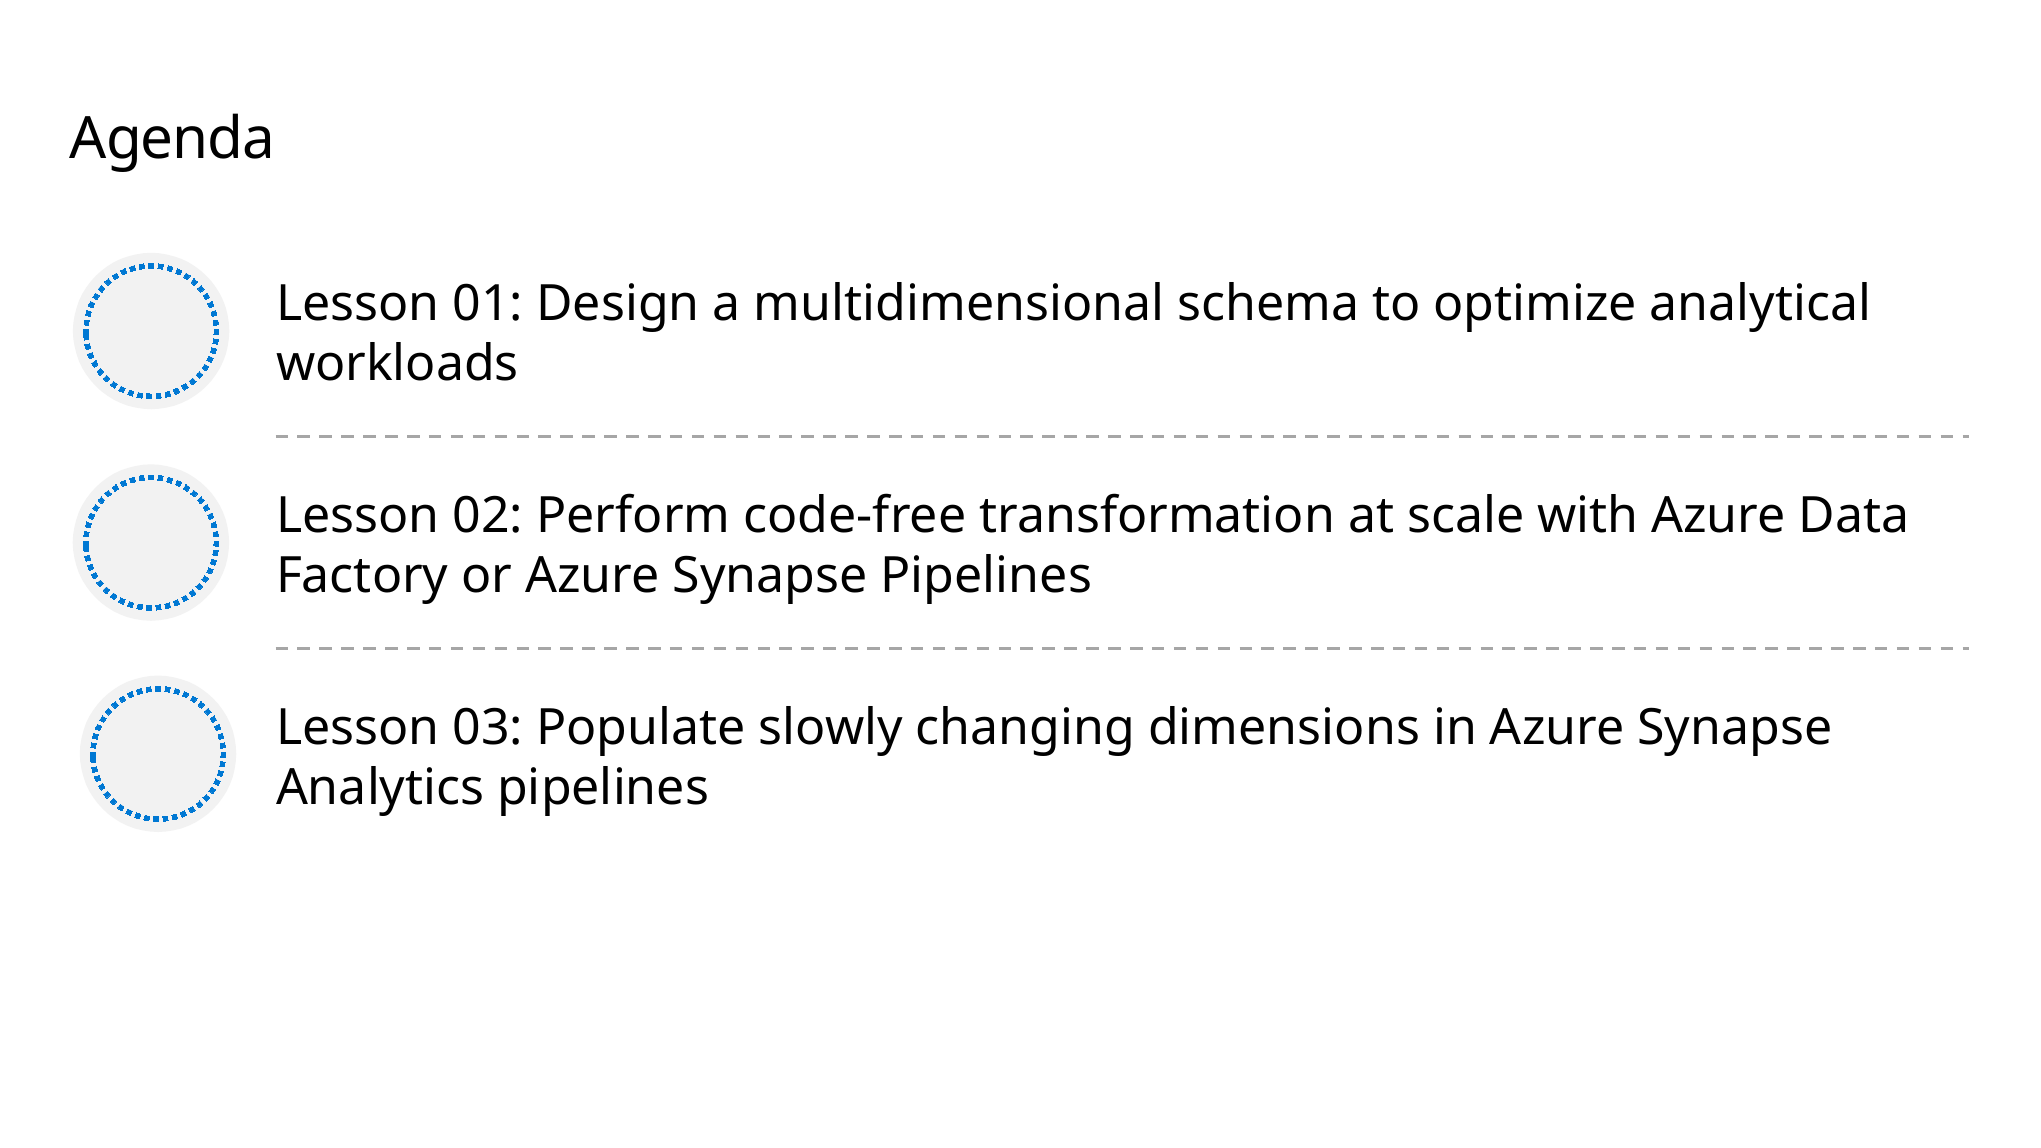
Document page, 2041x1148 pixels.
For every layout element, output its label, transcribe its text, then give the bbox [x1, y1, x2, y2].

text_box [79, 675, 237, 833]
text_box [72, 464, 230, 621]
text_box Lesson 02: Perform code-free transformation at scale with Azure Data Factory or Azure Synapse Pipelines [276, 482, 1969, 603]
text_box Lesson 01: Design a multidimensional schema to optimize analytical workloads [276, 270, 1969, 391]
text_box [72, 252, 230, 410]
title Agenda [70, 103, 1969, 172]
text_box Lesson 03: Populate slowly changing dimensions in Azure Synapse Analytics pipelines [276, 694, 1969, 815]
